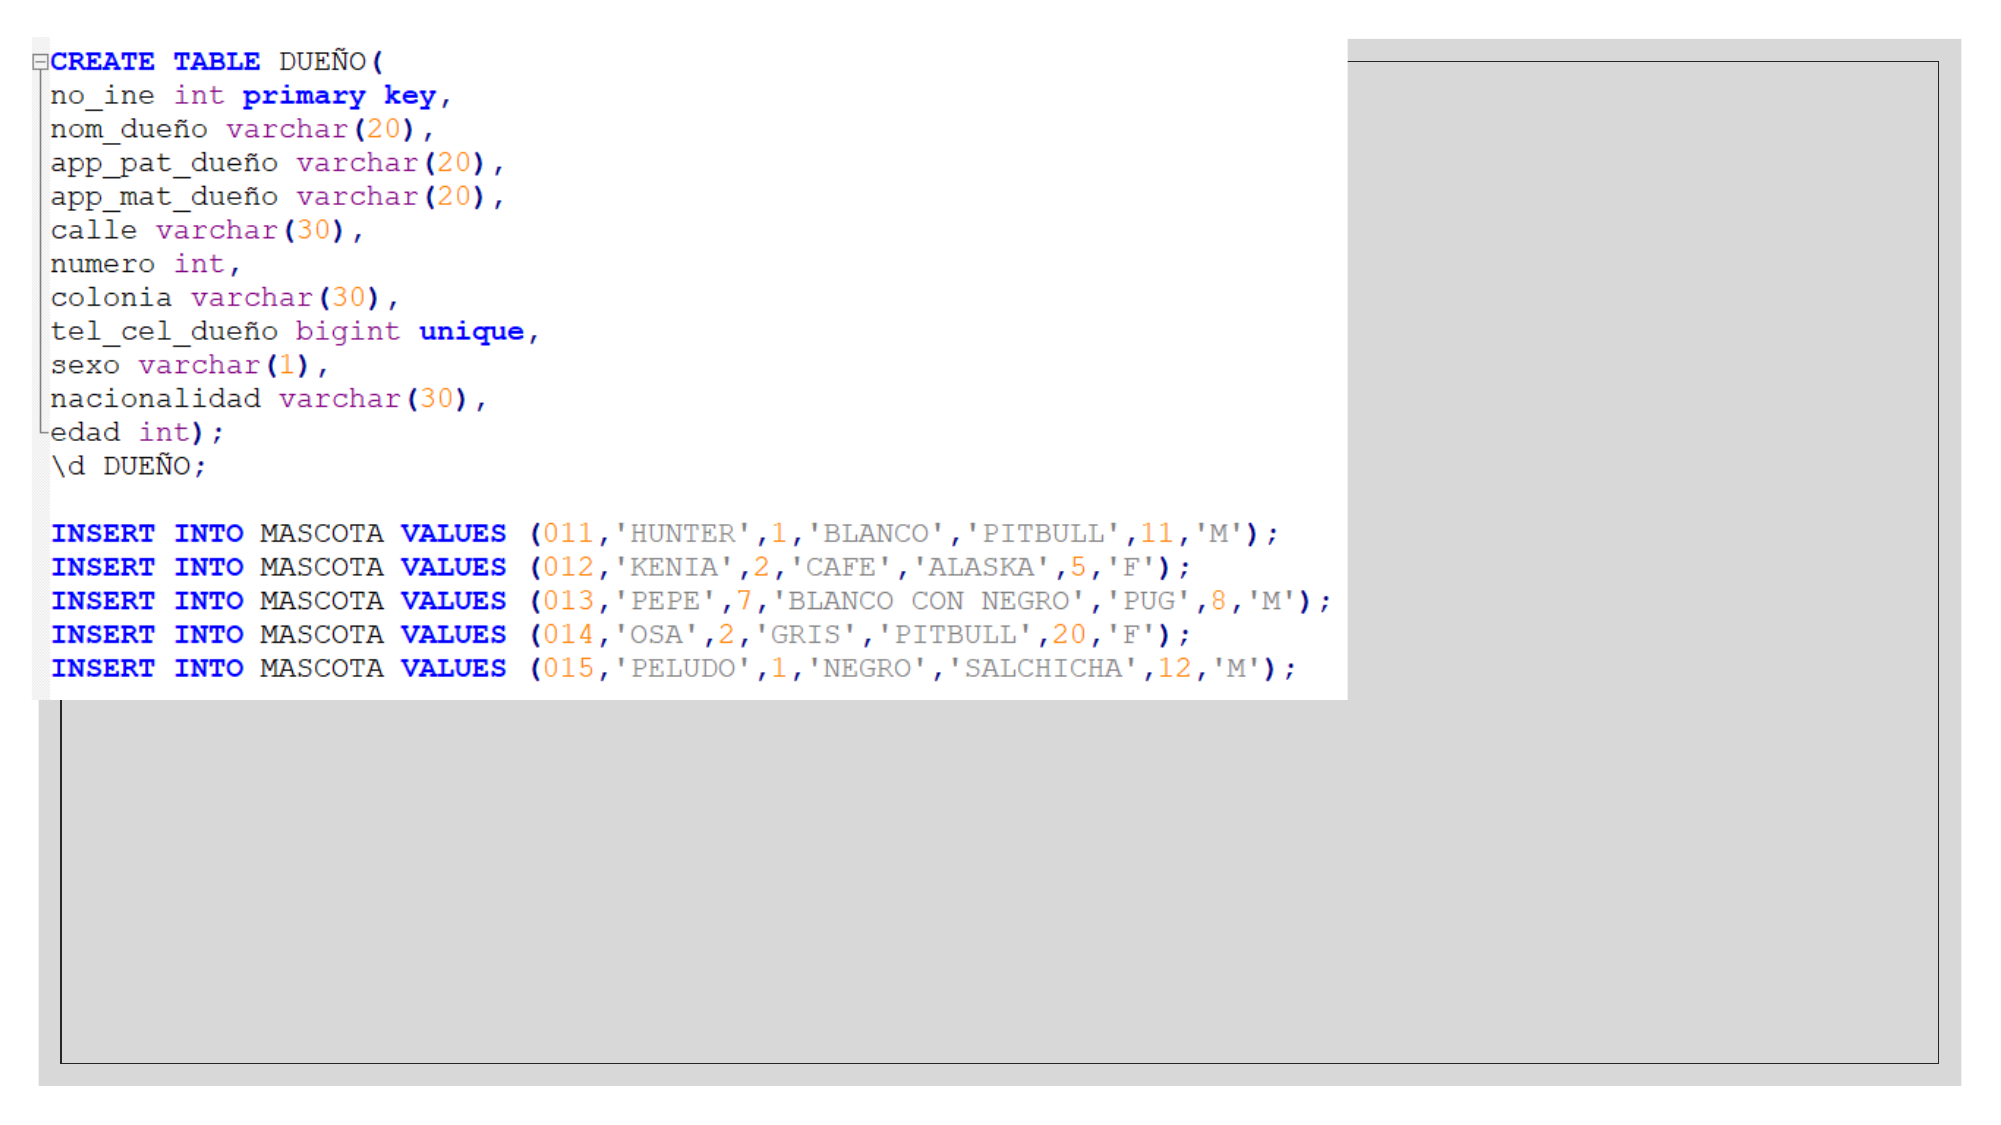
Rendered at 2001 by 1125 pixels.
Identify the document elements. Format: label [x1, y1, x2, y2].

picture [31, 37, 1348, 700]
